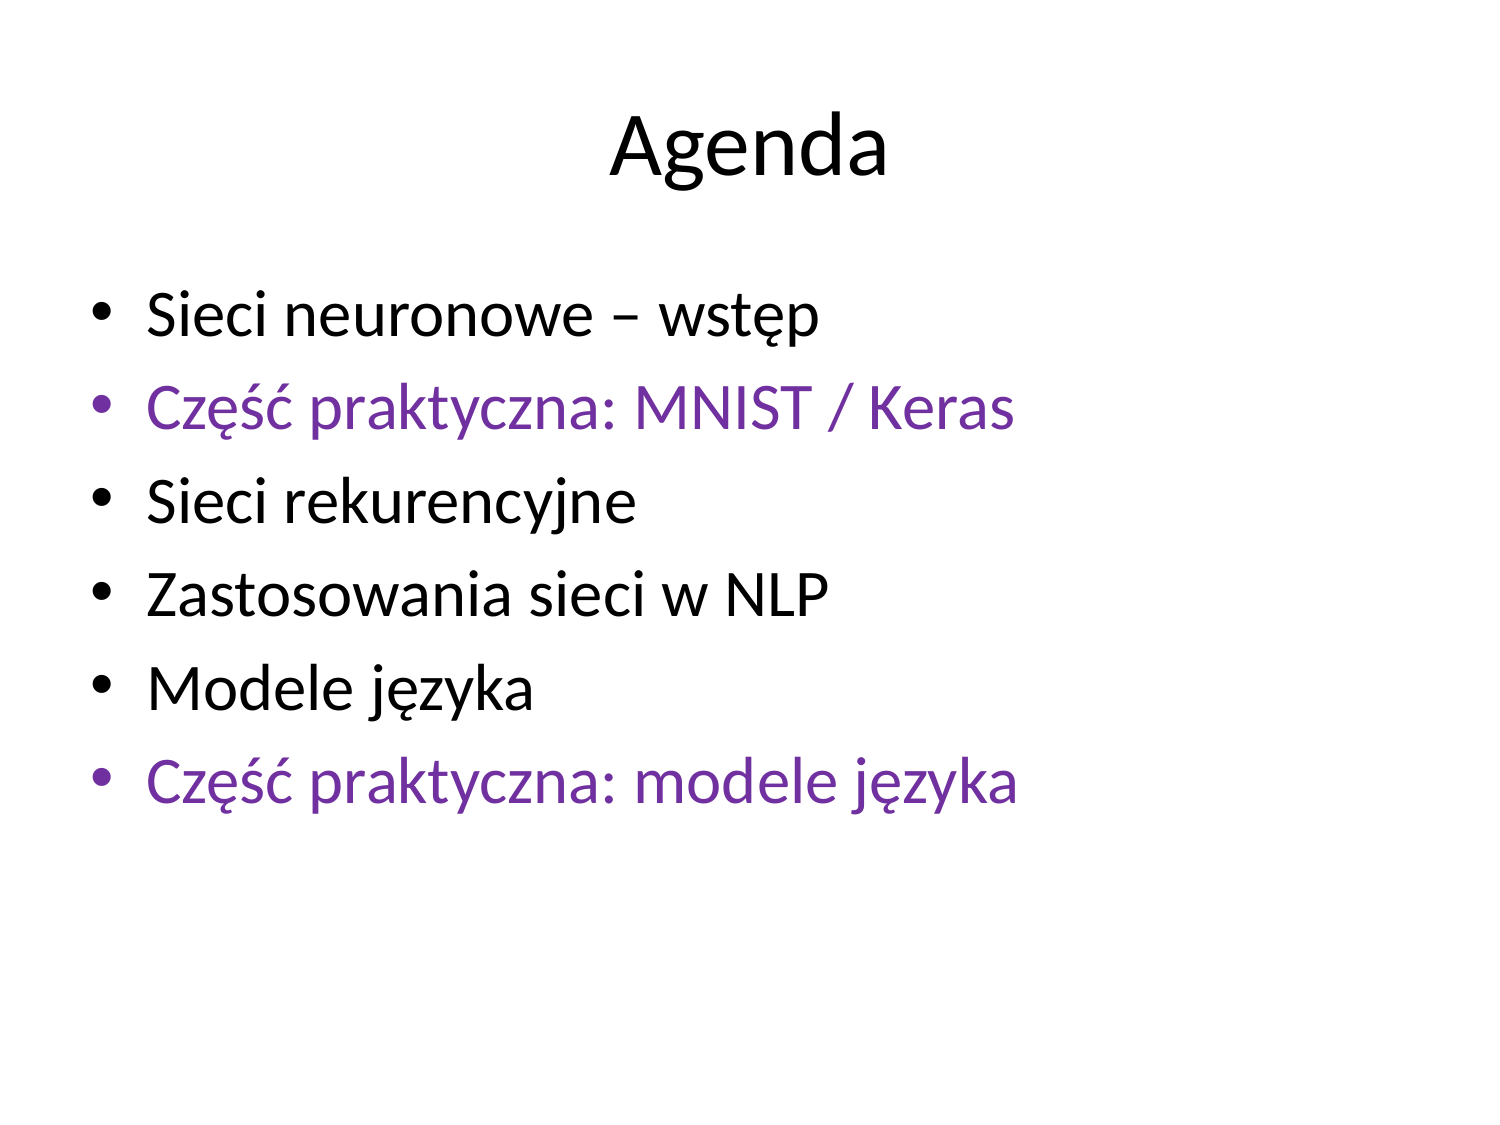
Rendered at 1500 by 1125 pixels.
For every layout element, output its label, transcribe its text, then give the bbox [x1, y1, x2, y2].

title Agenda [75, 45, 1425, 233]
list Sieci neuronowe – wstęp Część praktyczna: MNIST / Keras Sieci rekurencyjne Zastosowania sieci w NLP Modele języka Część praktyczna: modele języka [75, 262, 1425, 1005]
